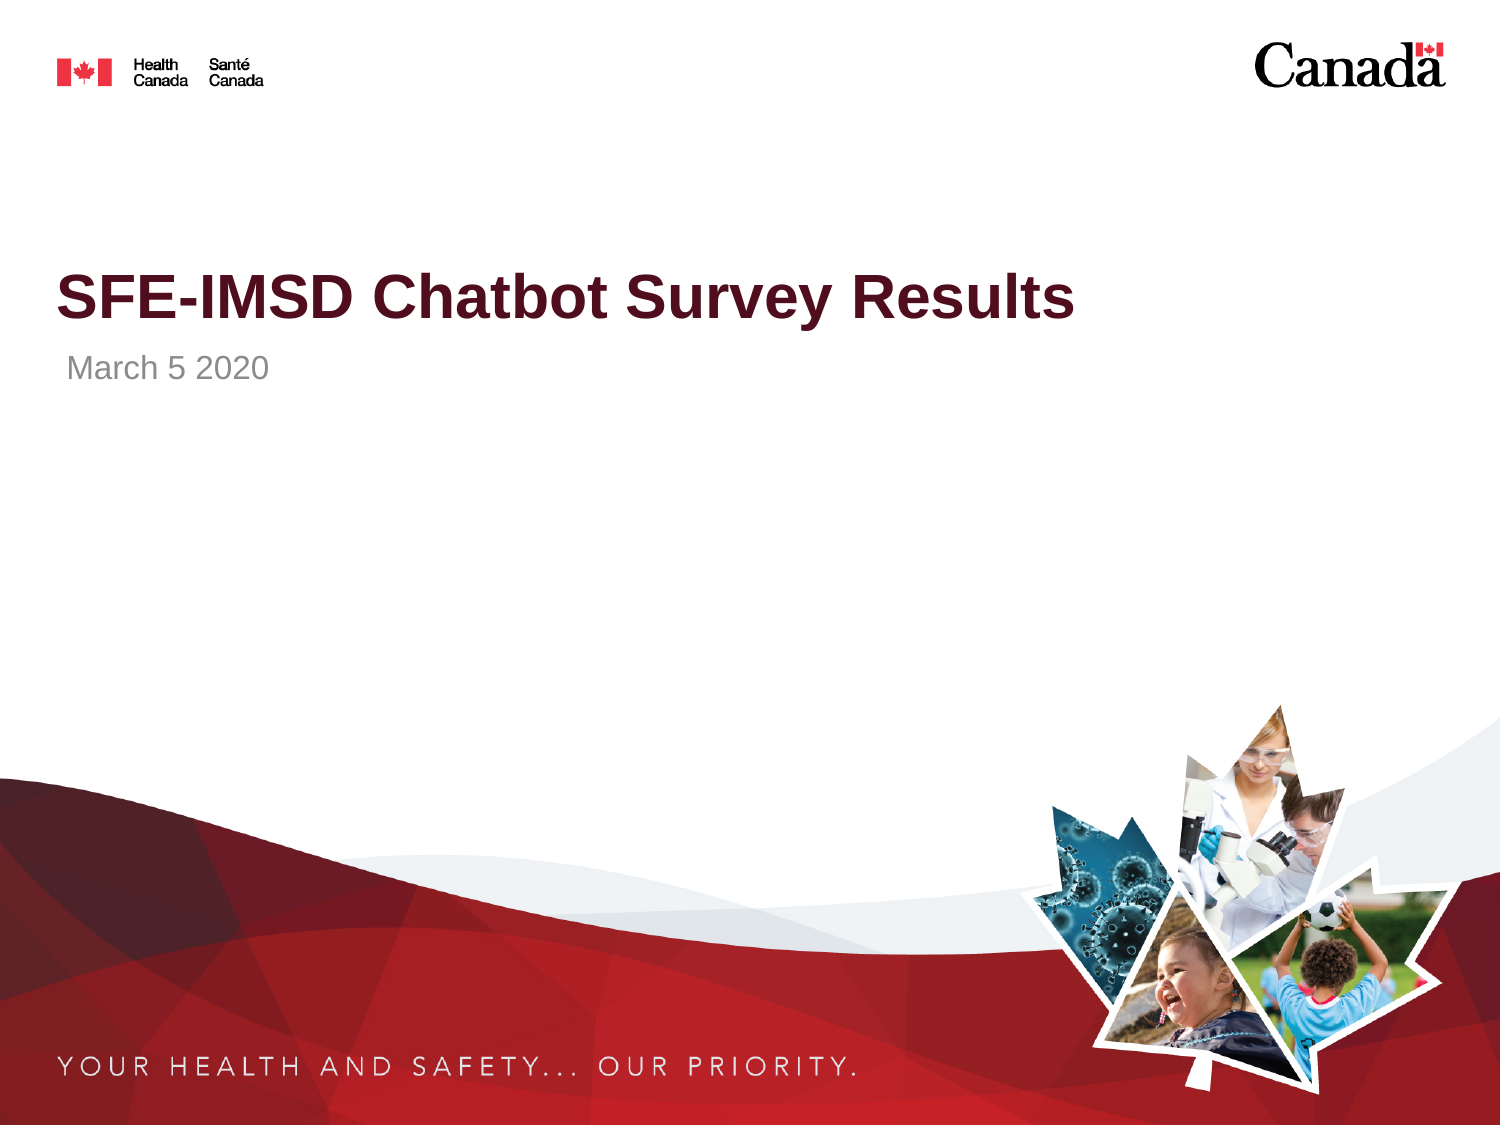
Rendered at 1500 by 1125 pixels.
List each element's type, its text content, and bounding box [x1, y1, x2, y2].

subtitle March 5 2020 [41, 338, 292, 395]
picture [0, 0, 1500, 1125]
title SFE-IMSD Chatbot Survey Results [41, 249, 1437, 339]
